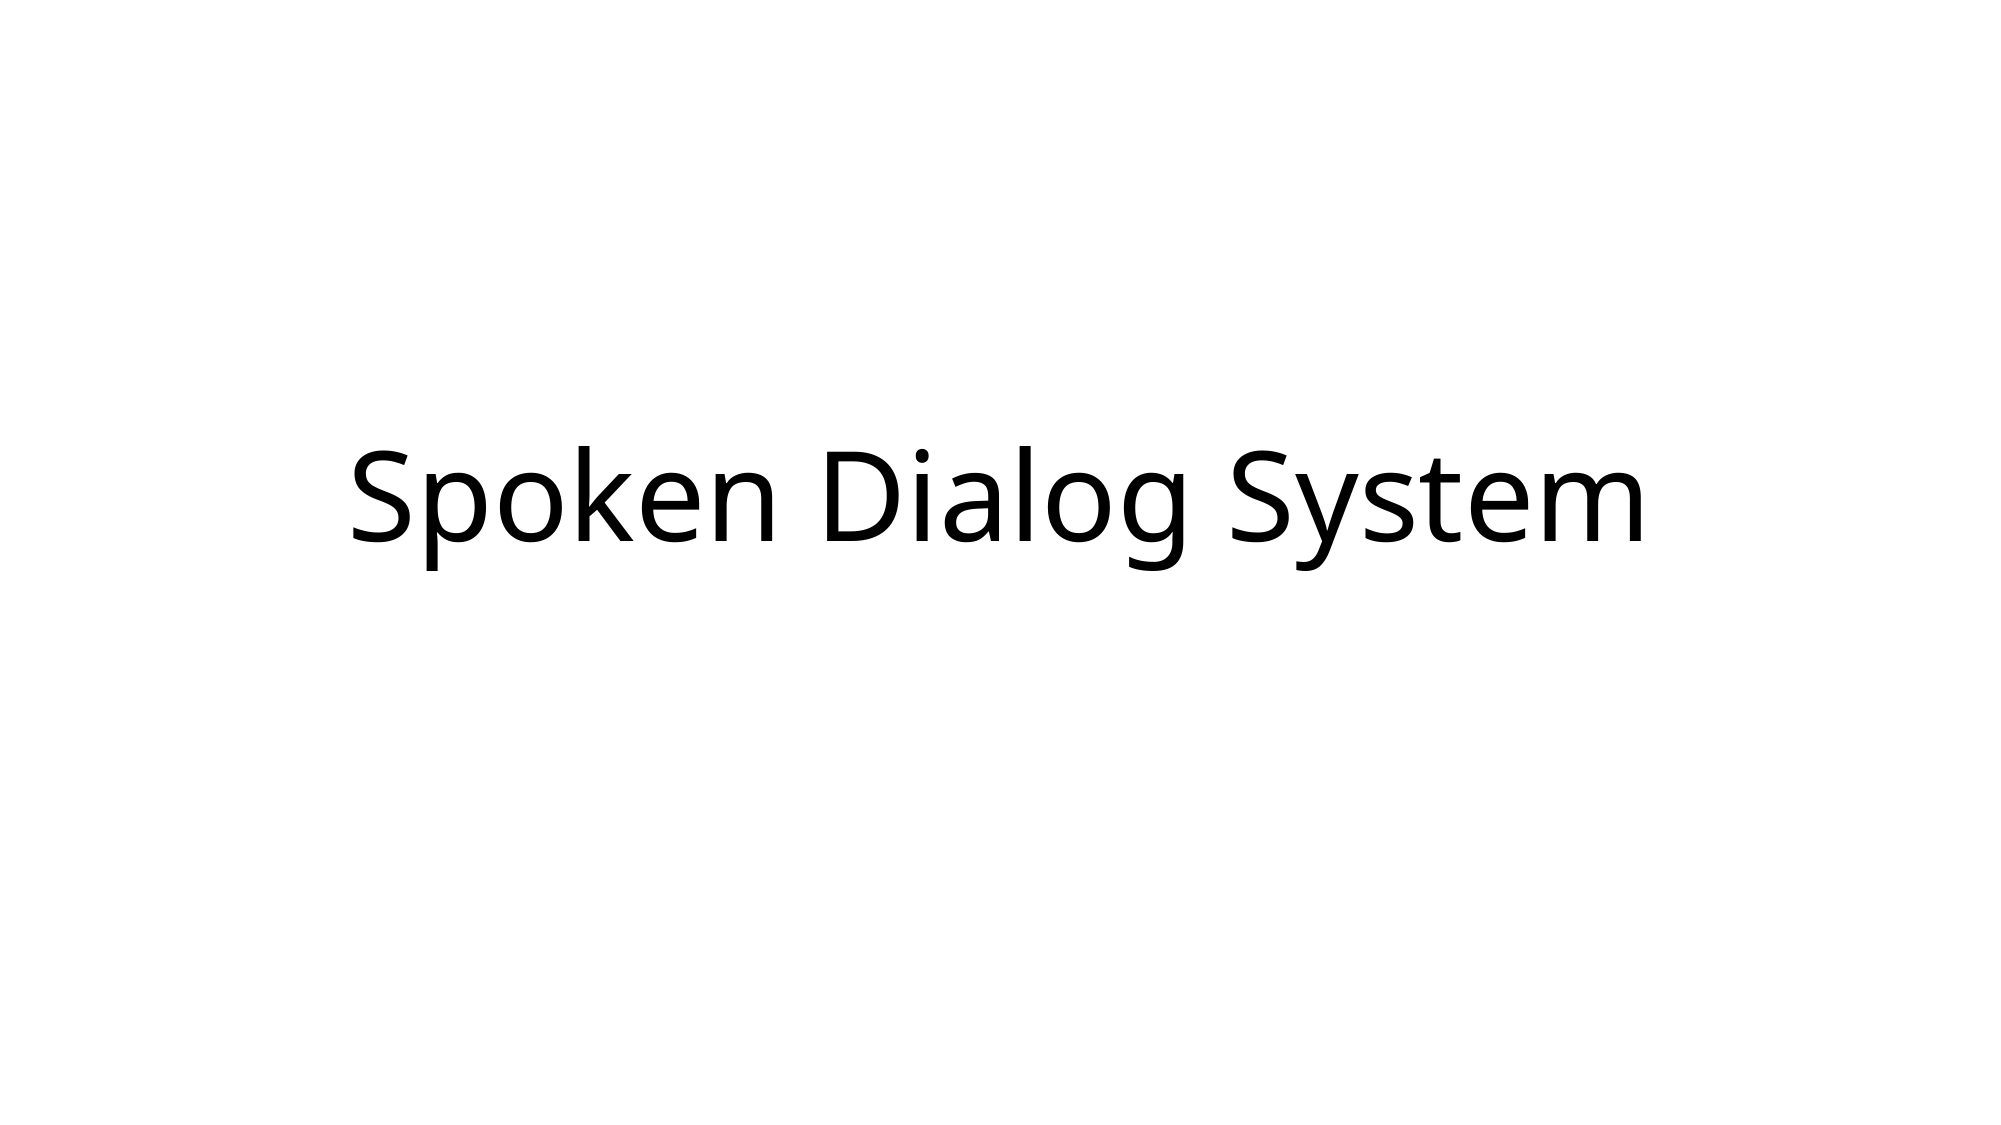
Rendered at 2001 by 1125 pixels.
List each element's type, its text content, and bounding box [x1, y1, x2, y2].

title Spoken Dialog System [249, 184, 1750, 576]
